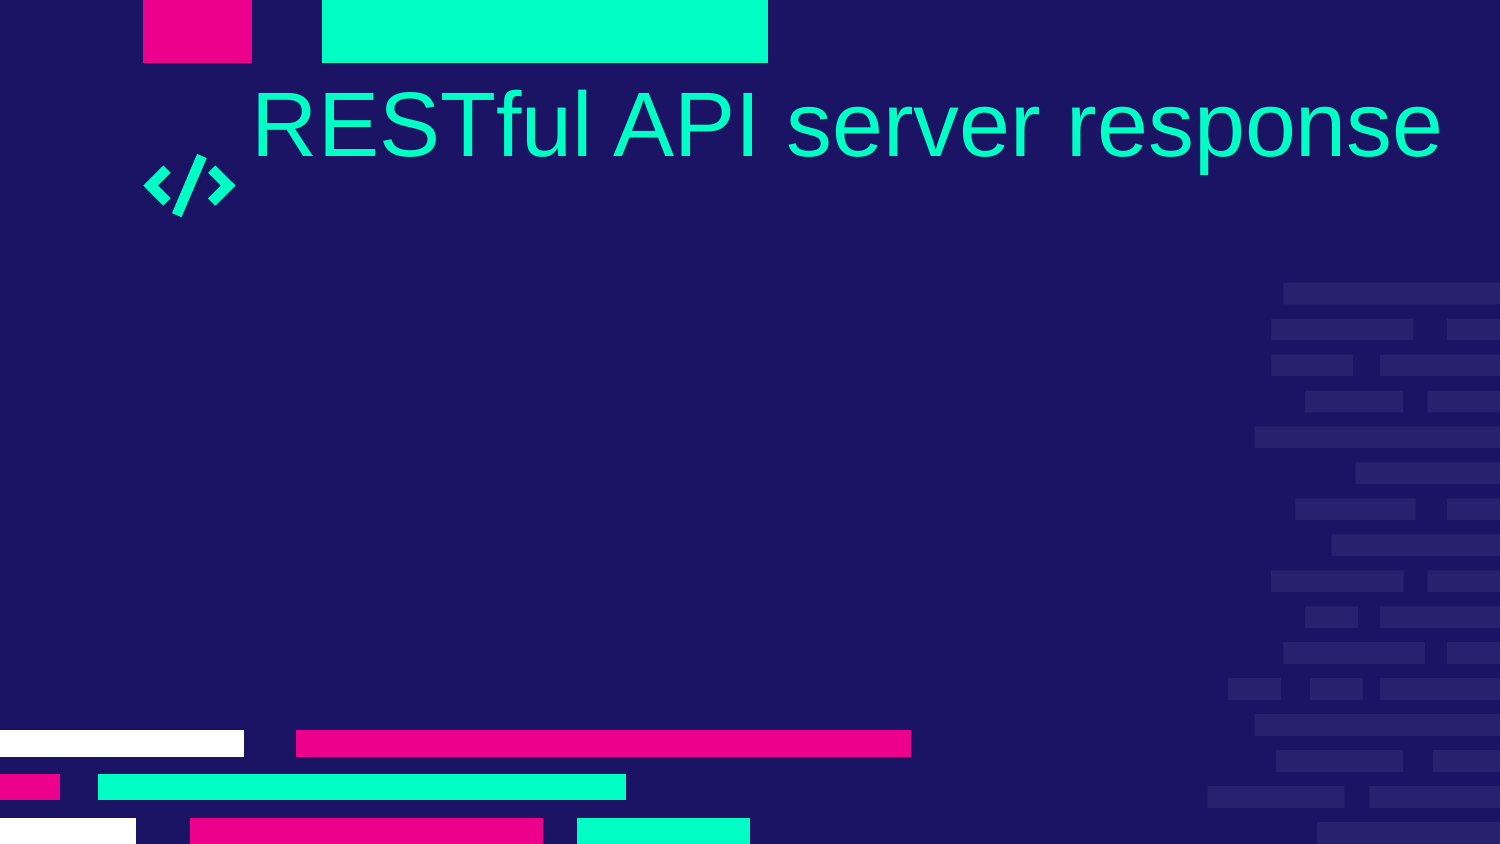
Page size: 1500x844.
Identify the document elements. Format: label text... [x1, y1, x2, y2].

title RESTful API server response [213, 56, 1484, 198]
